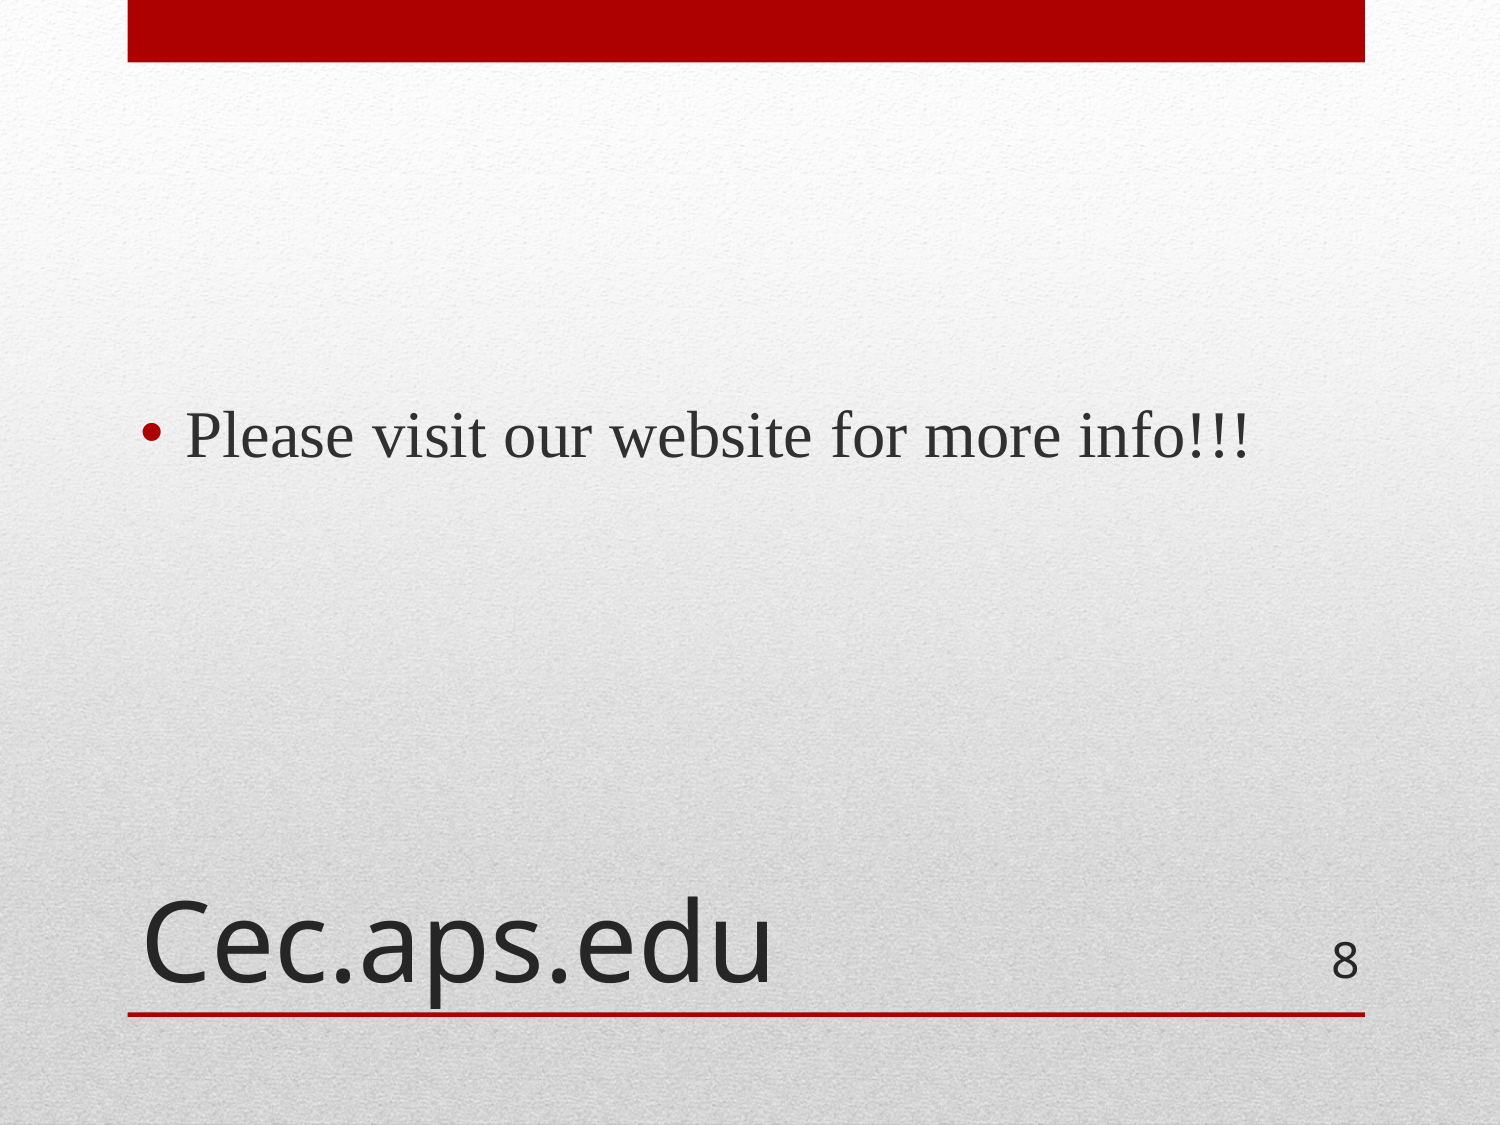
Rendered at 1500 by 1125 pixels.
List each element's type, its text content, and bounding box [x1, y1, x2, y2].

slide_number 8 [1250, 933, 1375, 993]
list Please visit our website for more info!!! [125, 112, 1363, 750]
title Cec.aps.edu [125, 750, 1238, 1013]
